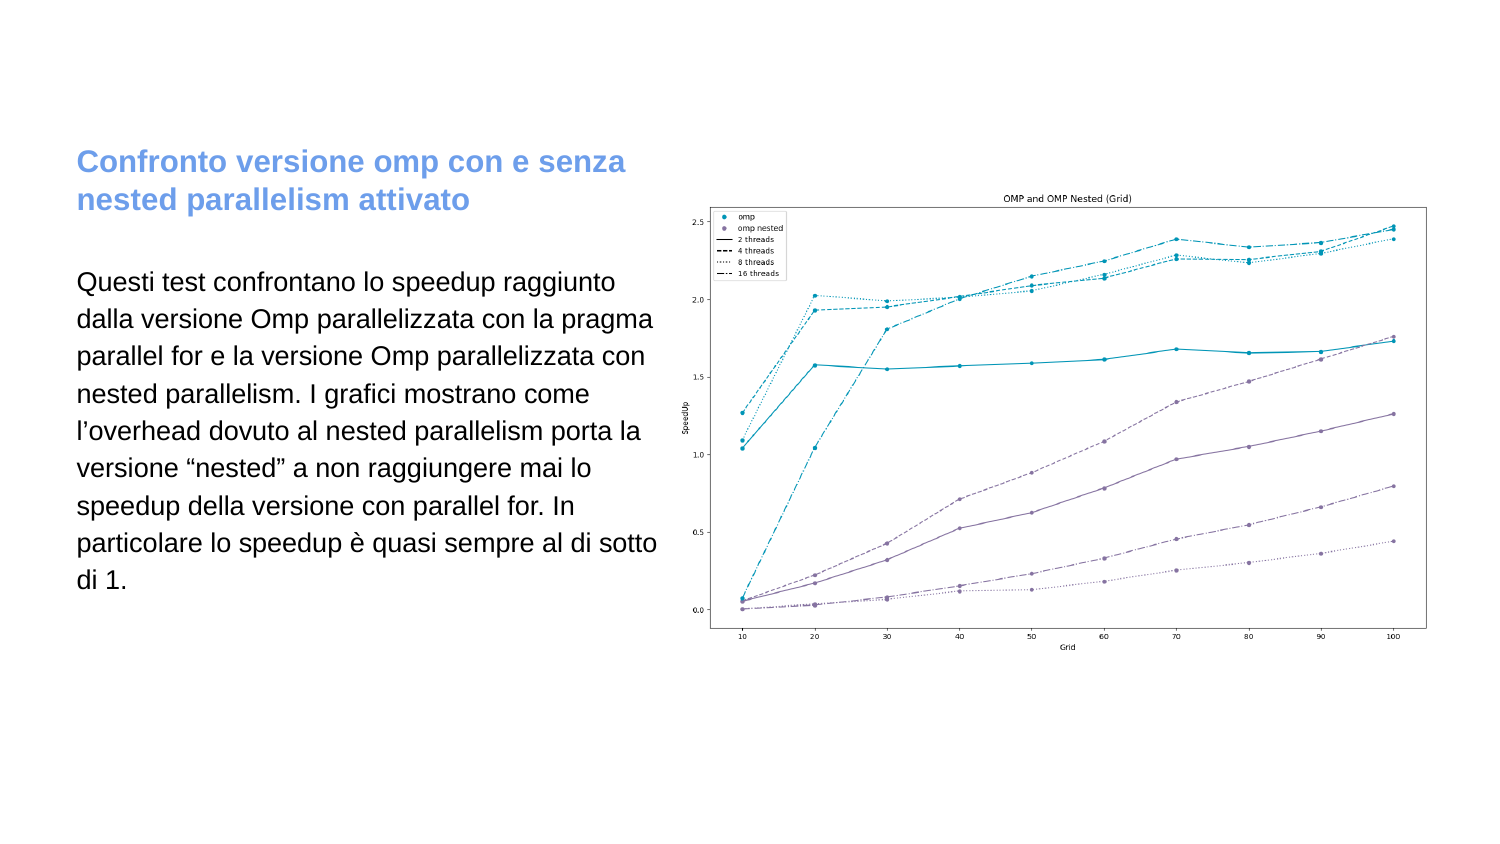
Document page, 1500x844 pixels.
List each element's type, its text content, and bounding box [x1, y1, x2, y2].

text_box Confronto versione omp con e senza nested parallelism attivato Questi test confrontano lo speedup raggiunto dalla versione Omp parallelizzata con la pragma parallel for e la versione Omp parallelizzata con nested parallelism. I grafici mostrano come l’overhead dovuto al nested parallelism porta la versione “nested” a non raggiungere mai lo speedup della versione con parallel for. In particolare lo speedup è quasi sempre al di sotto di 1. [61, 126, 681, 611]
picture [674, 188, 1437, 656]
